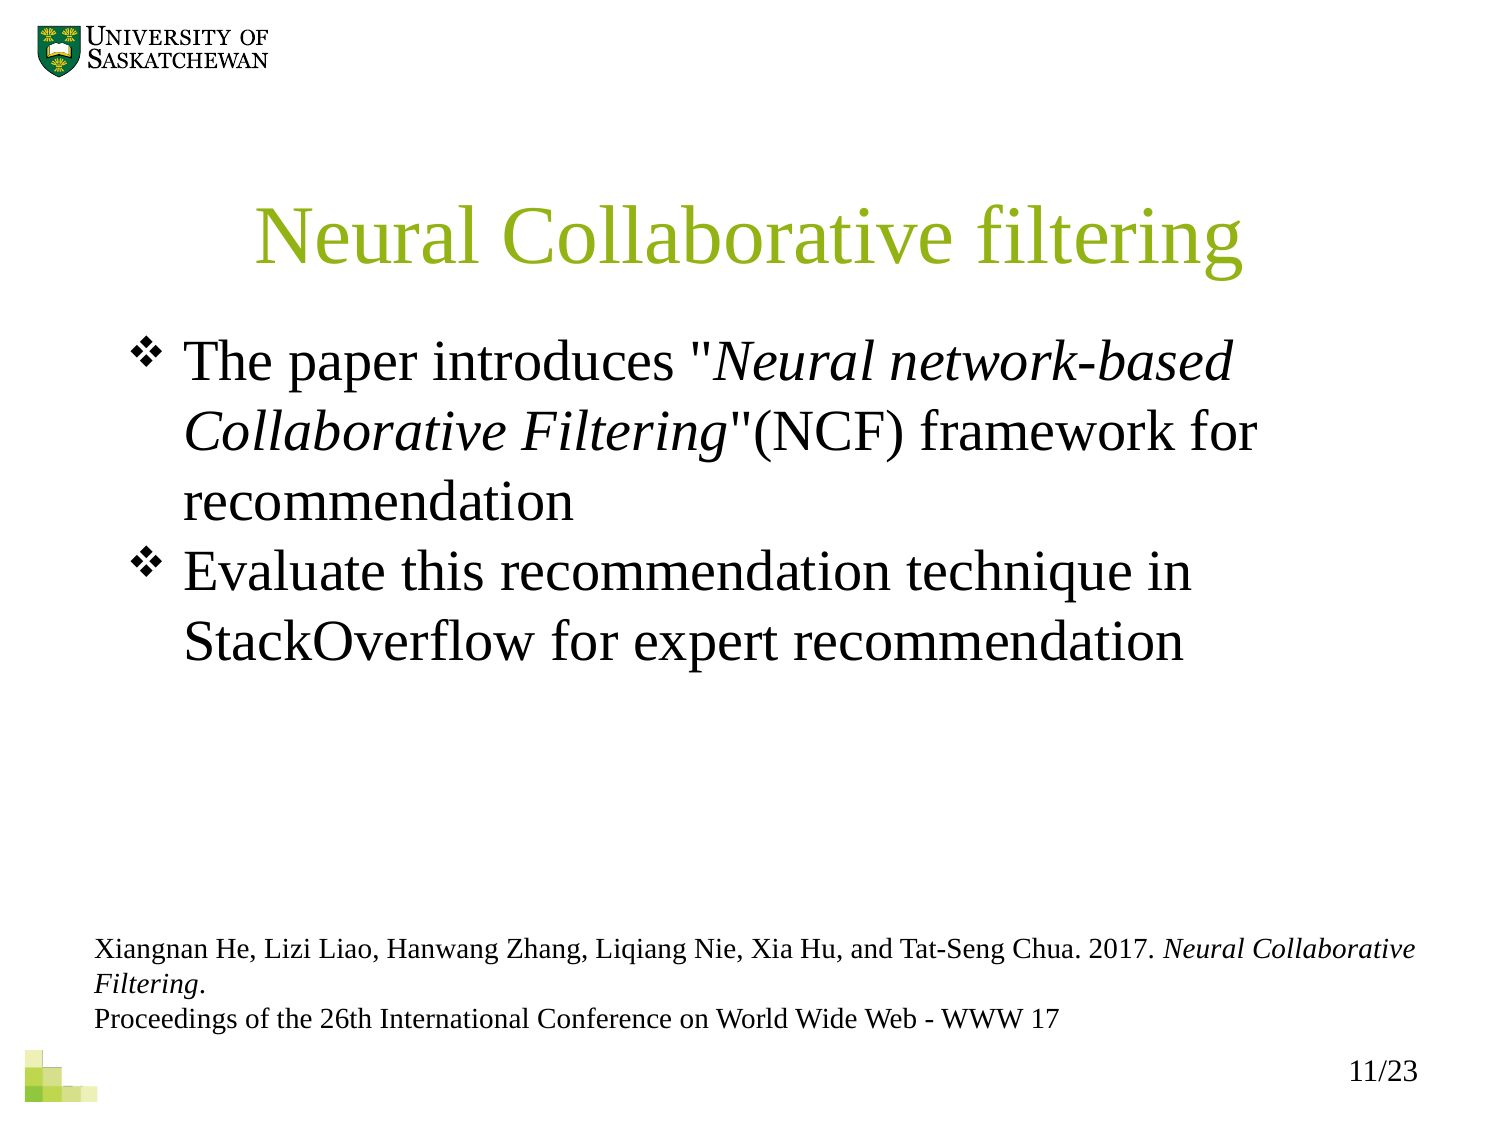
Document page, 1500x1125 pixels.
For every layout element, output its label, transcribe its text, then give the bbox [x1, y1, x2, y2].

text_box The paper introduces "Neural network-based Collaborative Filtering"(NCF) framework for recommendation Evaluate this recommendation technique in StackOverflow for expert recommendation [112, 314, 1433, 922]
text_box 11/23 [1333, 1042, 1445, 1096]
text_box Xiangnan He, Lizi Liao, Hanwang Zhang, Liqiang Nie, Xia Hu, and Tat-Seng Chua. 2017. Neural Collaborative Filtering. ​ Proceedings of the 26th International Conference on World Wide Web - WWW 17 ​ [79, 922, 1445, 1042]
text_box Neural Collaborative filtering [55, 180, 1444, 281]
